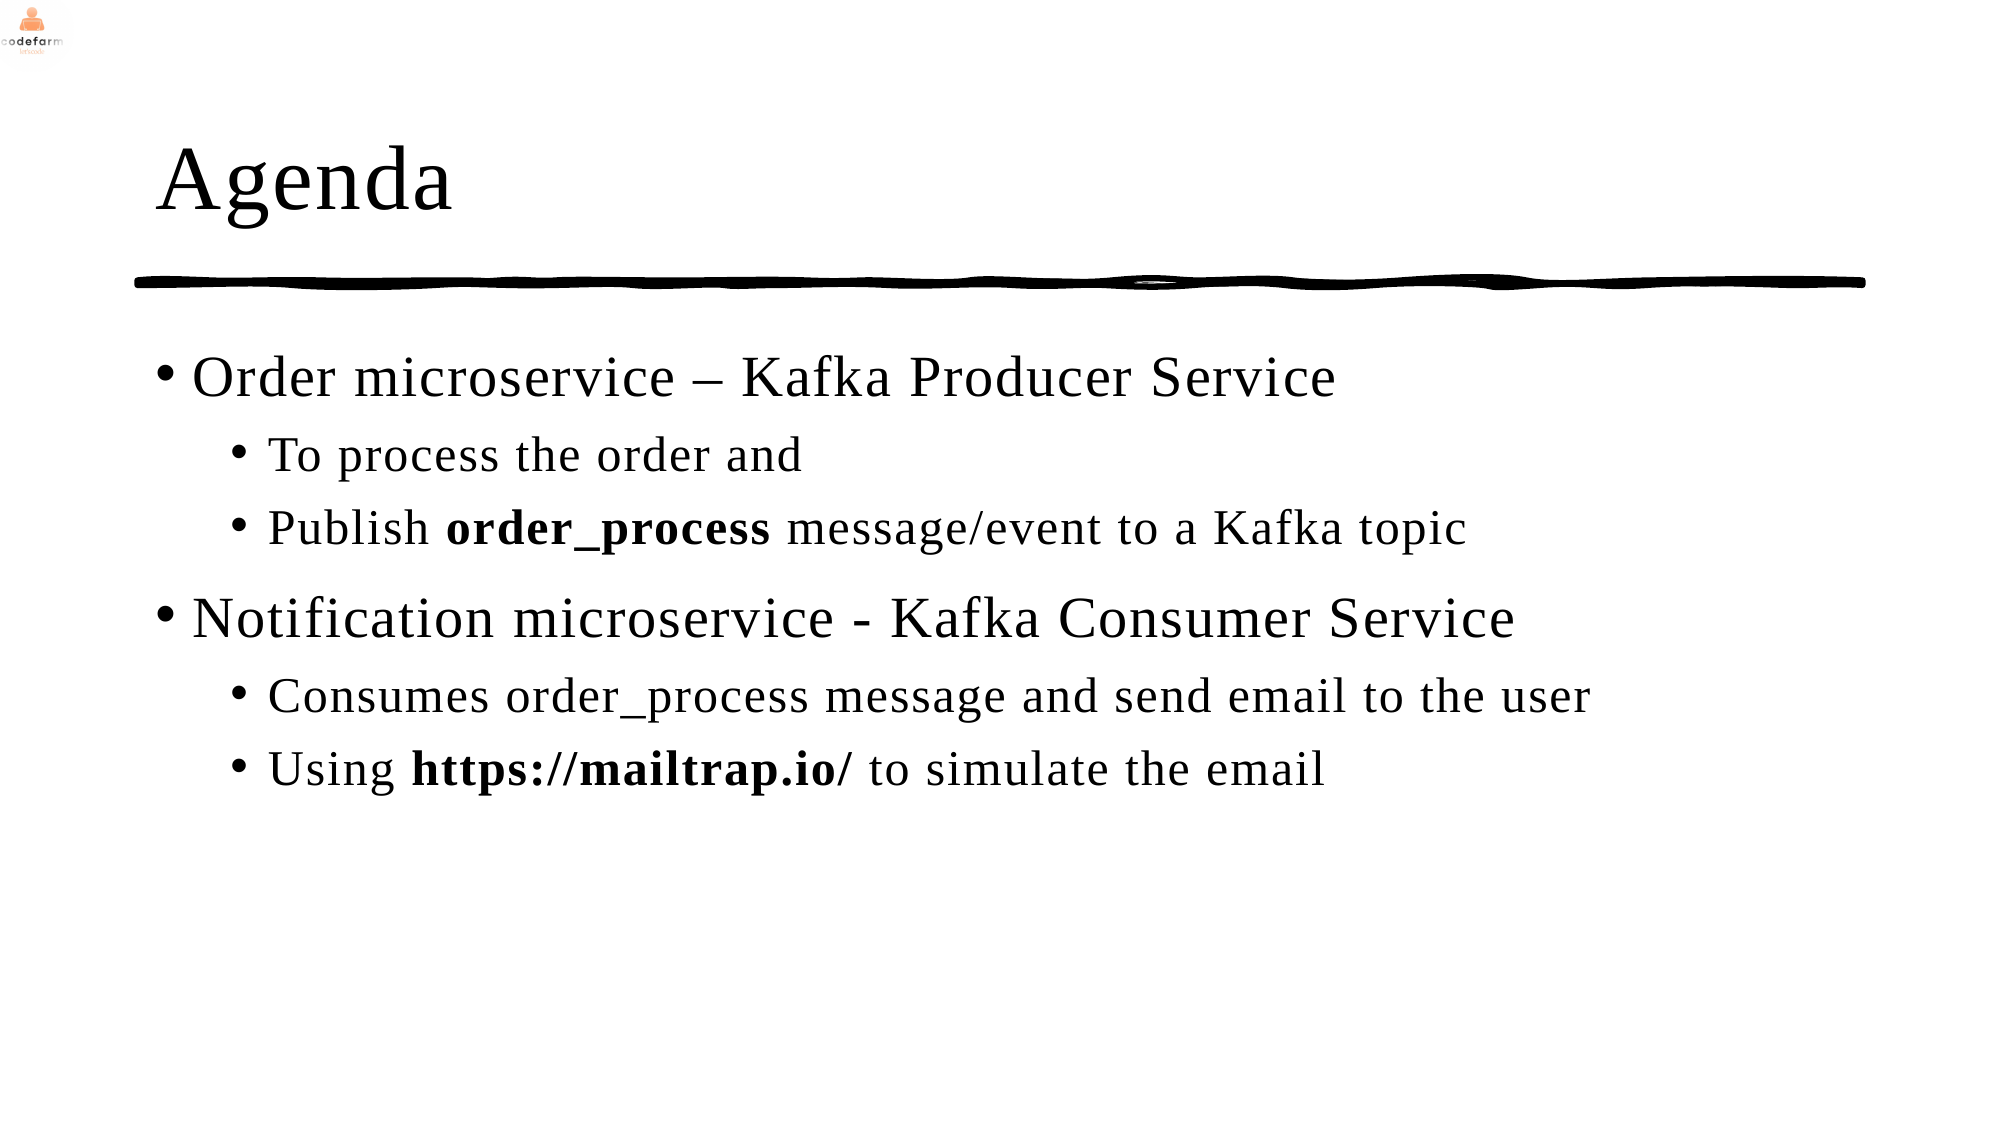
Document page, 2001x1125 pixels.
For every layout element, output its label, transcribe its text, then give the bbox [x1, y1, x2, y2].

picture [0, 0, 81, 79]
list Order microservice – Kafka Producer Service To process the order and Publish order_process message/event to a Kafka topic Notification microservice - Kafka Consumer Service Consumes order_process message and send email to the user Using https://mailtrap.io/ to simulate the email [137, 316, 1863, 1014]
title Agenda [137, 59, 1863, 278]
